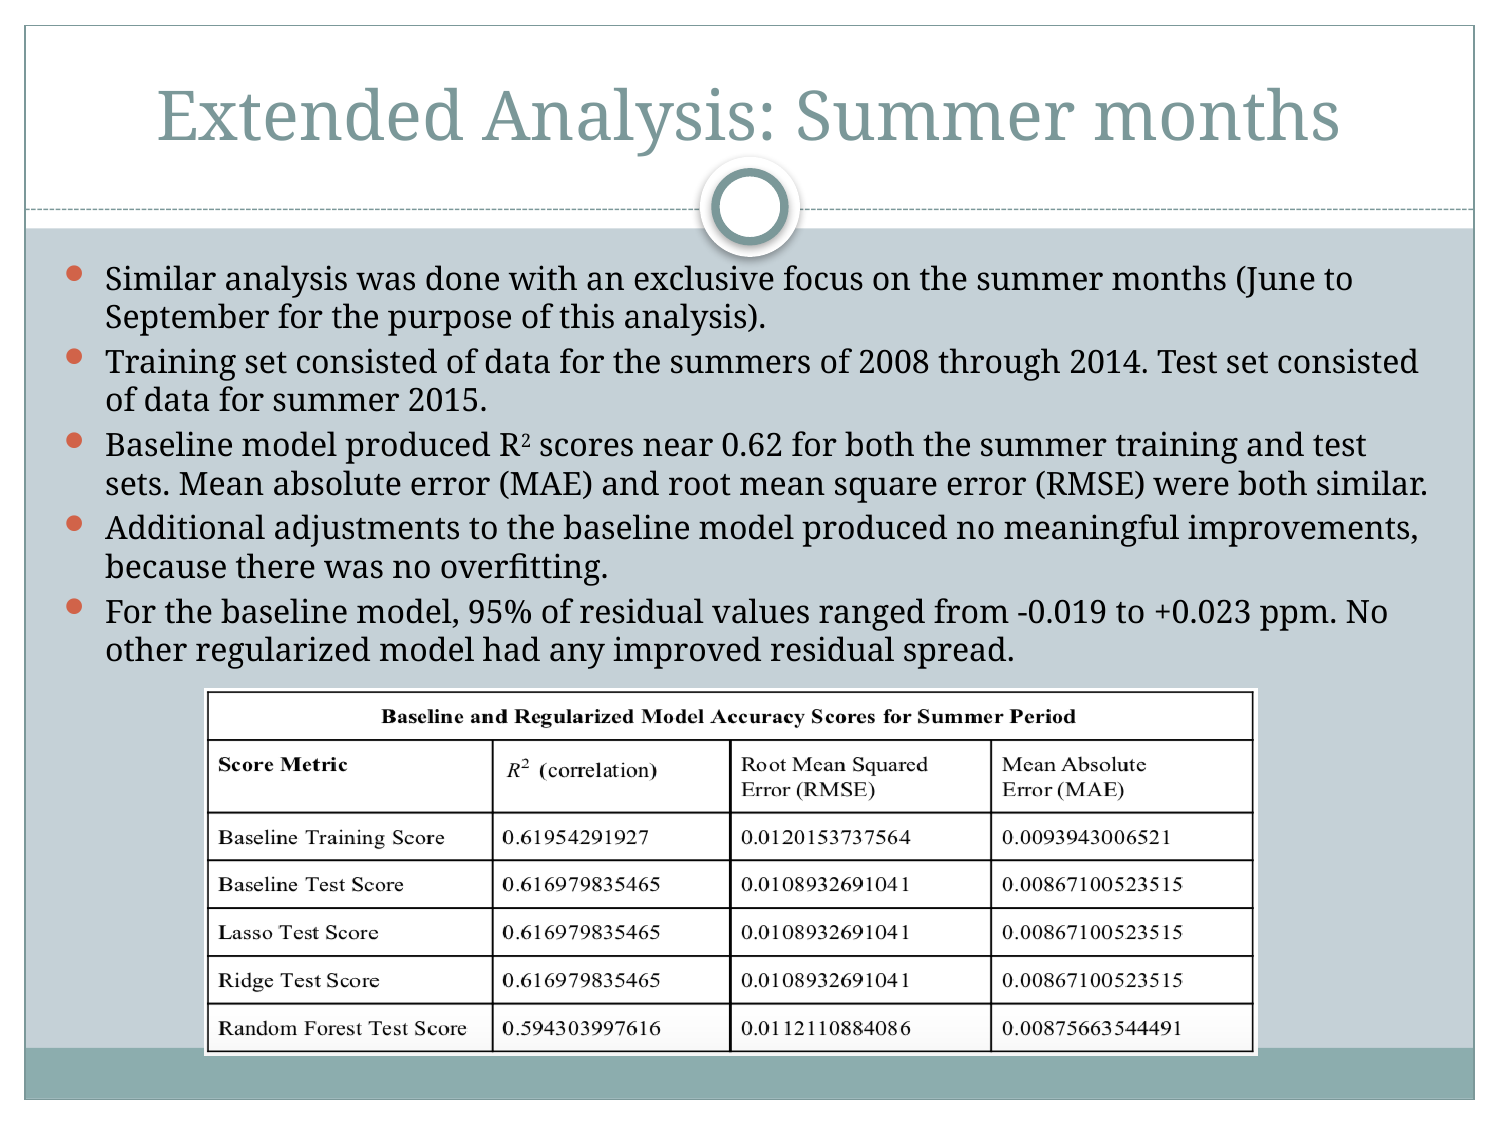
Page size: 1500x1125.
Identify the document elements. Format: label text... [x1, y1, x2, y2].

list Similar analysis was done with an exclusive focus on the summer months (June to September for the purpose of this analysis). Training set consisted of data for the summers of 2008 through 2014. Test set consisted of data for summer 2015. Baseline model produced R2 scores near 0.62 for both the summer training and test sets. Mean absolute error (MAE) and root mean square error (RMSE) were both similar. Additional adjustments to the baseline model produced no meaningful improvements, because there was no overfitting. For the baseline model, 95% of residual values ranged from -0.019 to +0.023 ppm. No other regularized model had any improved residual spread. [49, 250, 1445, 689]
title Extended Analysis: Summer months [49, 37, 1450, 162]
picture [204, 688, 1258, 1056]
